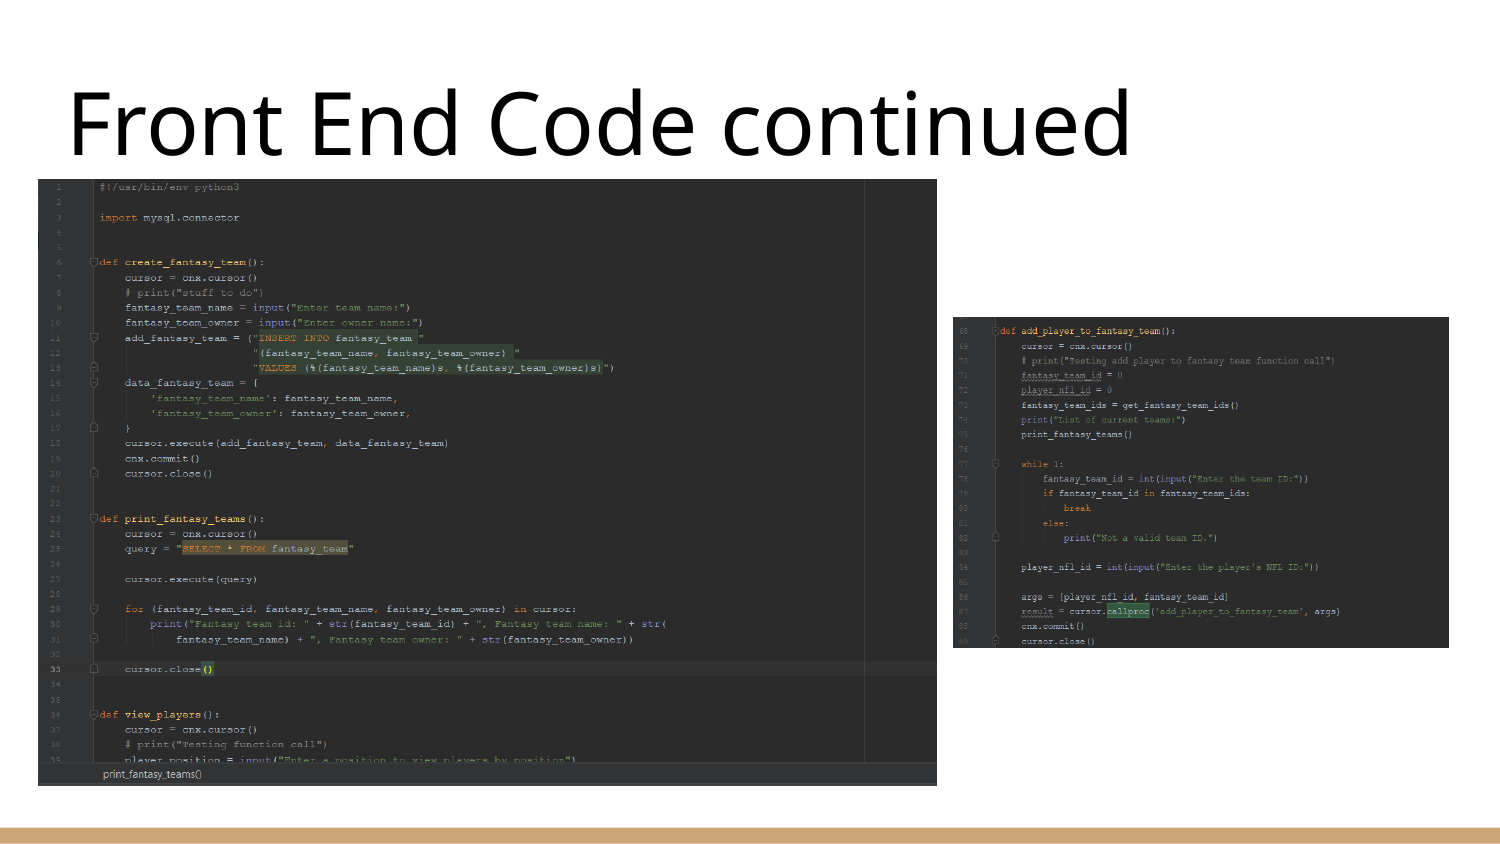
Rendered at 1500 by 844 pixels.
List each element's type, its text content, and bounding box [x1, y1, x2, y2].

picture [38, 179, 937, 786]
picture [952, 316, 1450, 649]
title Front End Code continued [51, 51, 1449, 189]
